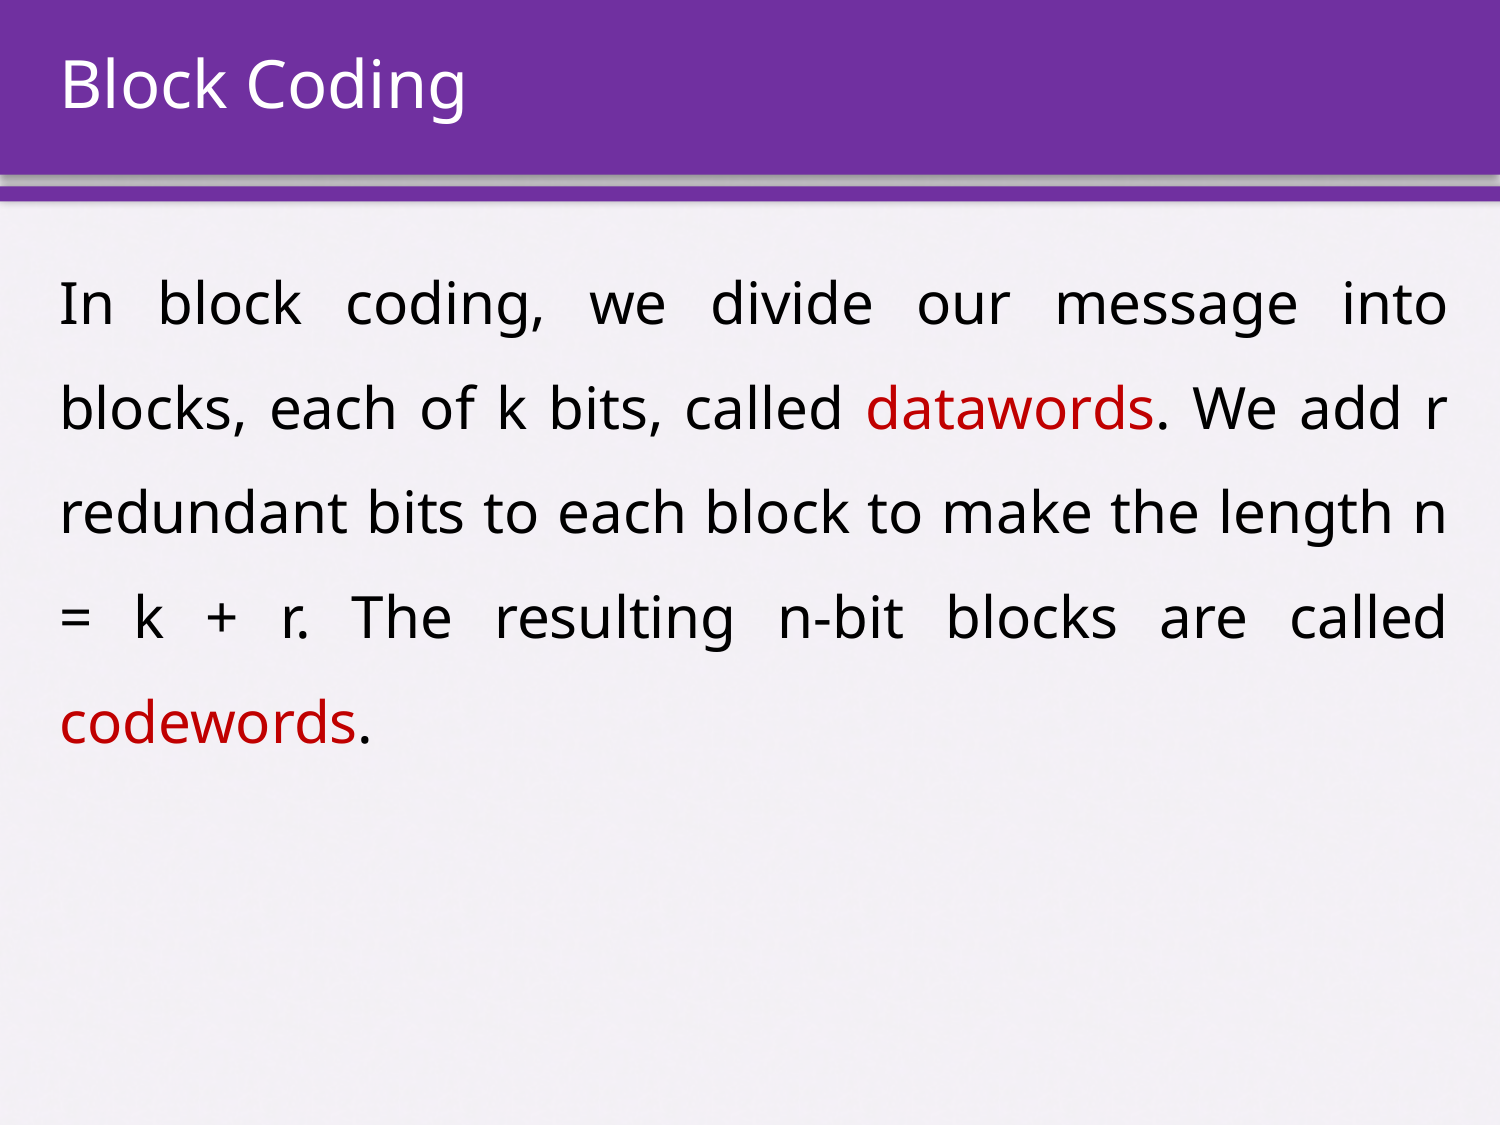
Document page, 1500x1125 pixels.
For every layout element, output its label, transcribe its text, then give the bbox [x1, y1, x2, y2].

title Block Coding [44, 0, 1464, 175]
list In block coding, we divide our message into blocks, each of k bits, called datawords. We add r redundant bits to each block to make the length n = k + r. The resulting n-bit blocks are called codewords. [44, 223, 1464, 721]
